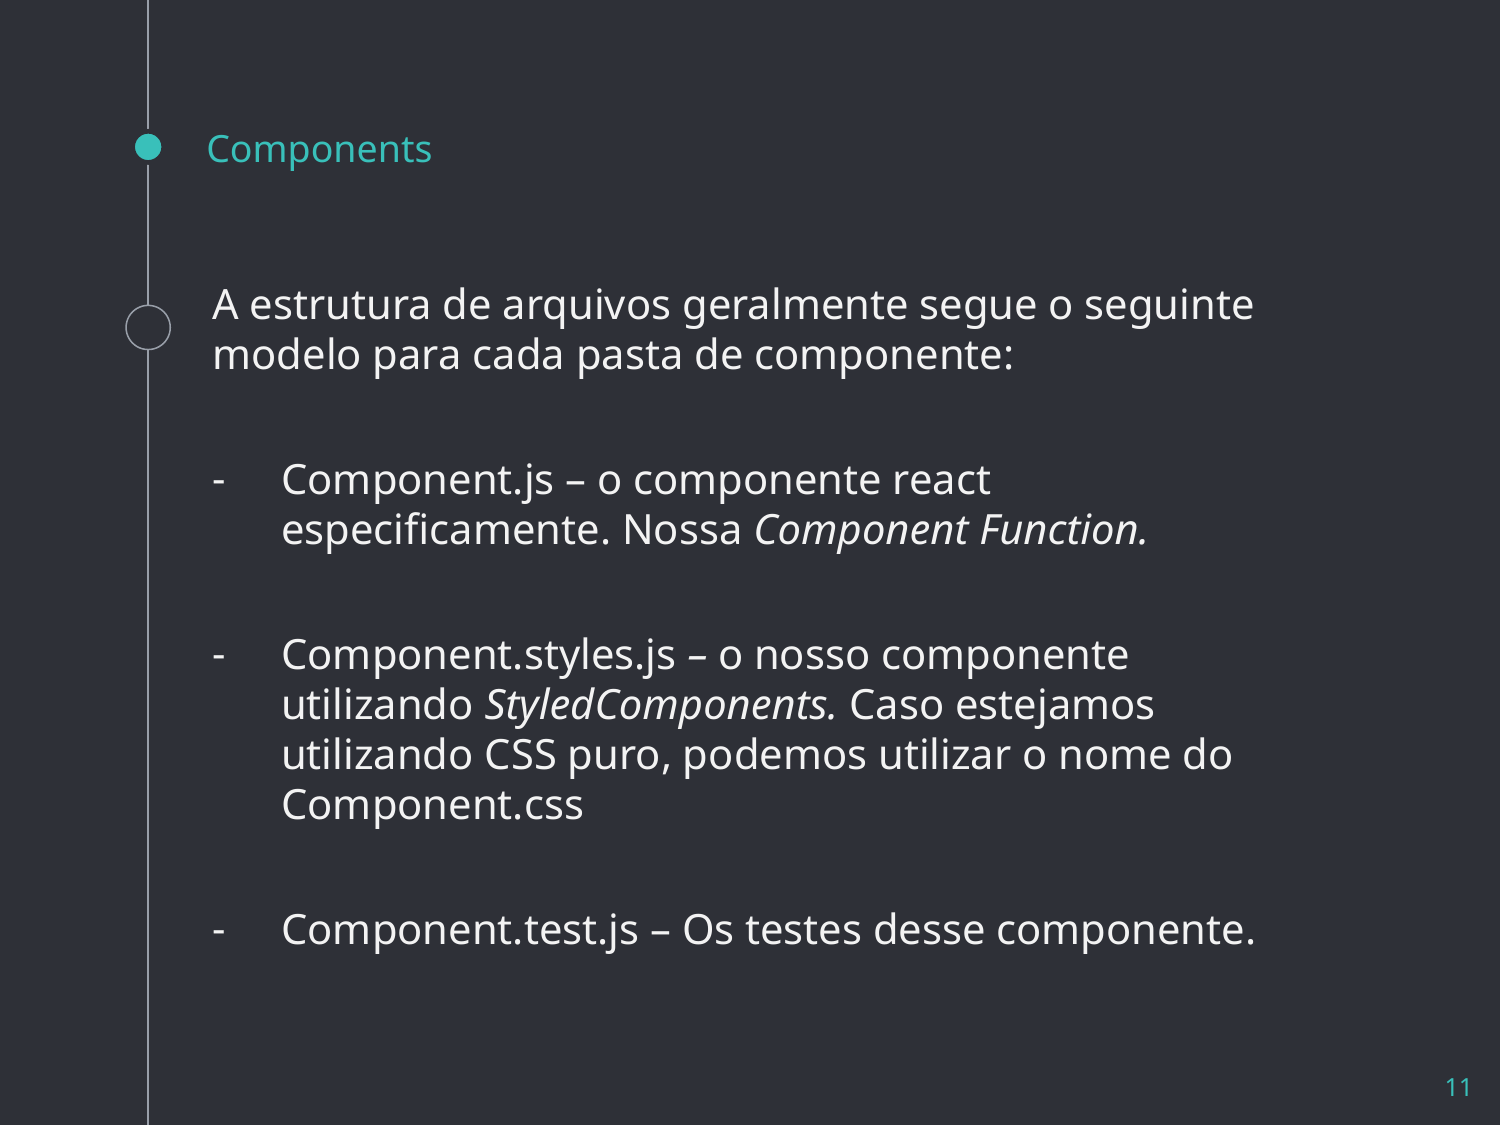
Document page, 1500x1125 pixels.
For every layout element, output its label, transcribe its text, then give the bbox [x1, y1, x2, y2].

title Components [191, 109, 1317, 185]
list A estrutura de arquivos geralmente segue o seguinte modelo para cada pasta de componente: Component.js – o componente react especificamente. Nossa Component Function. Component.styles.js – o nosso componente utilizando StyledComponents. Caso estejamos utilizando CSS puro, podemos utilizar o nome do Component.css Component.test.js – Os testes desse componente. [191, 262, 1317, 1078]
slide_number 11 [1398, 1056, 1489, 1125]
